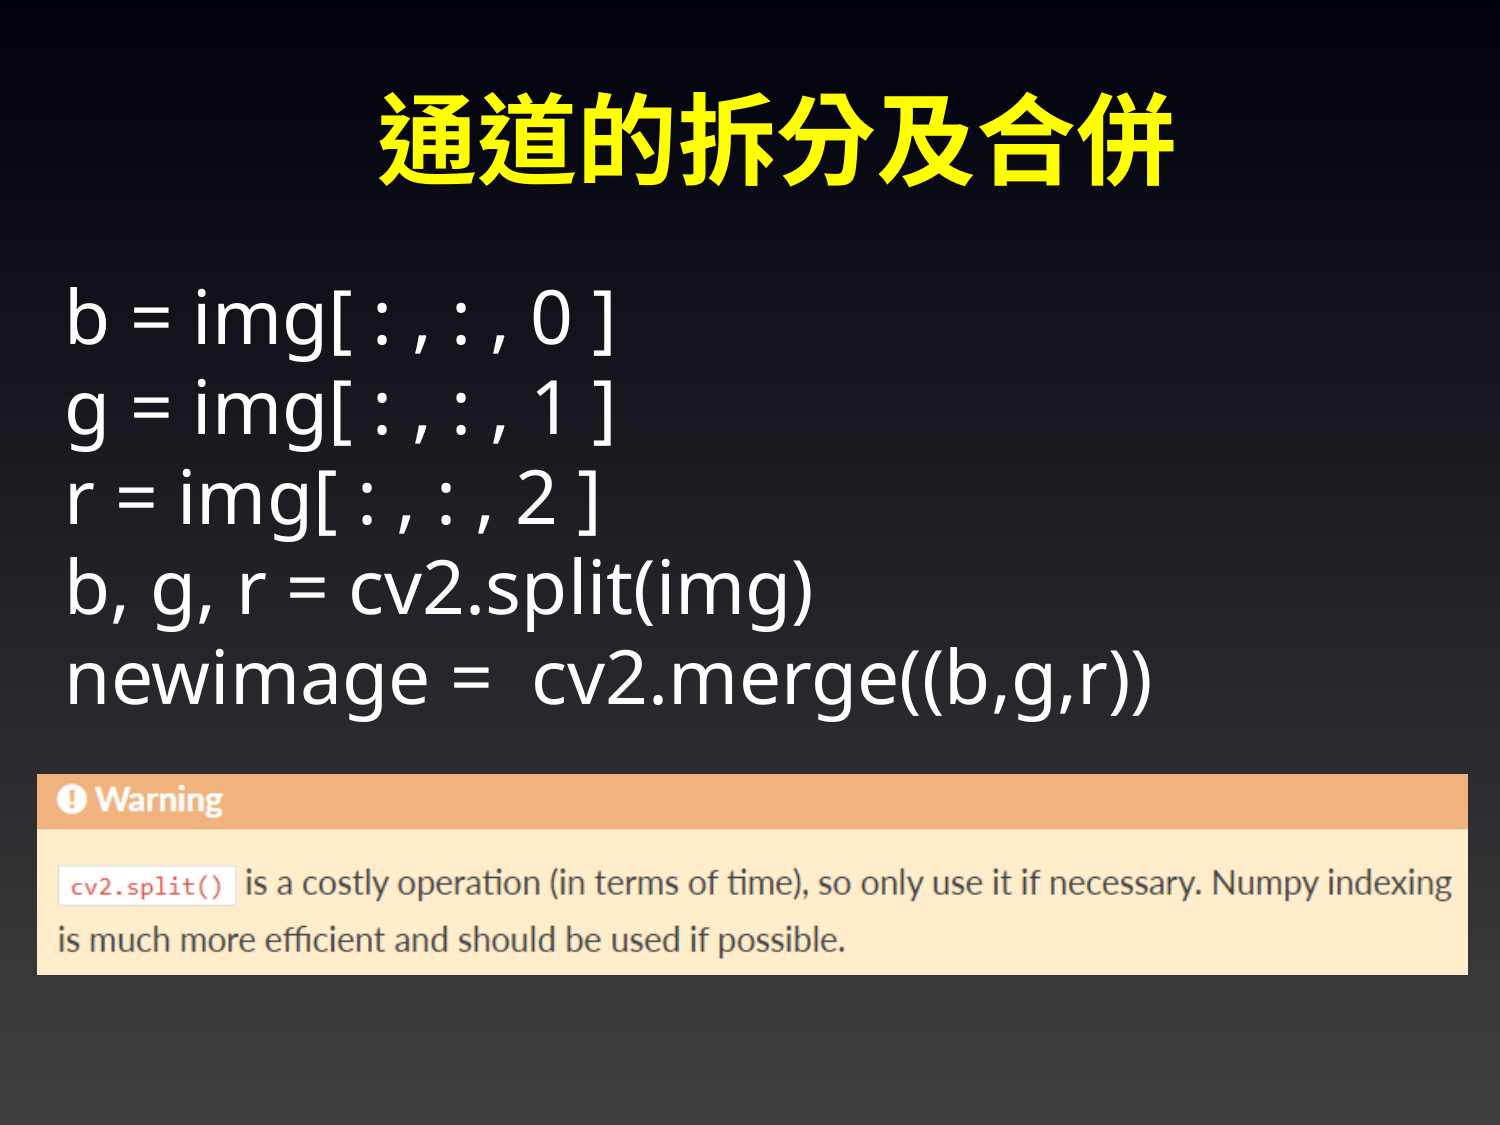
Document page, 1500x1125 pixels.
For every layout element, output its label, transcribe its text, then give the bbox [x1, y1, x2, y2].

text_box b = img[ : , : , 0 ] g = img[ : , : , 1 ] r = img[ : , : , 2 ] b, g, r = cv2.split(img) newimage = cv2.merge((b,g,r)) [50, 262, 1500, 728]
picture [37, 774, 1469, 976]
text_box 通道的拆分及合併 [362, 49, 1275, 213]
